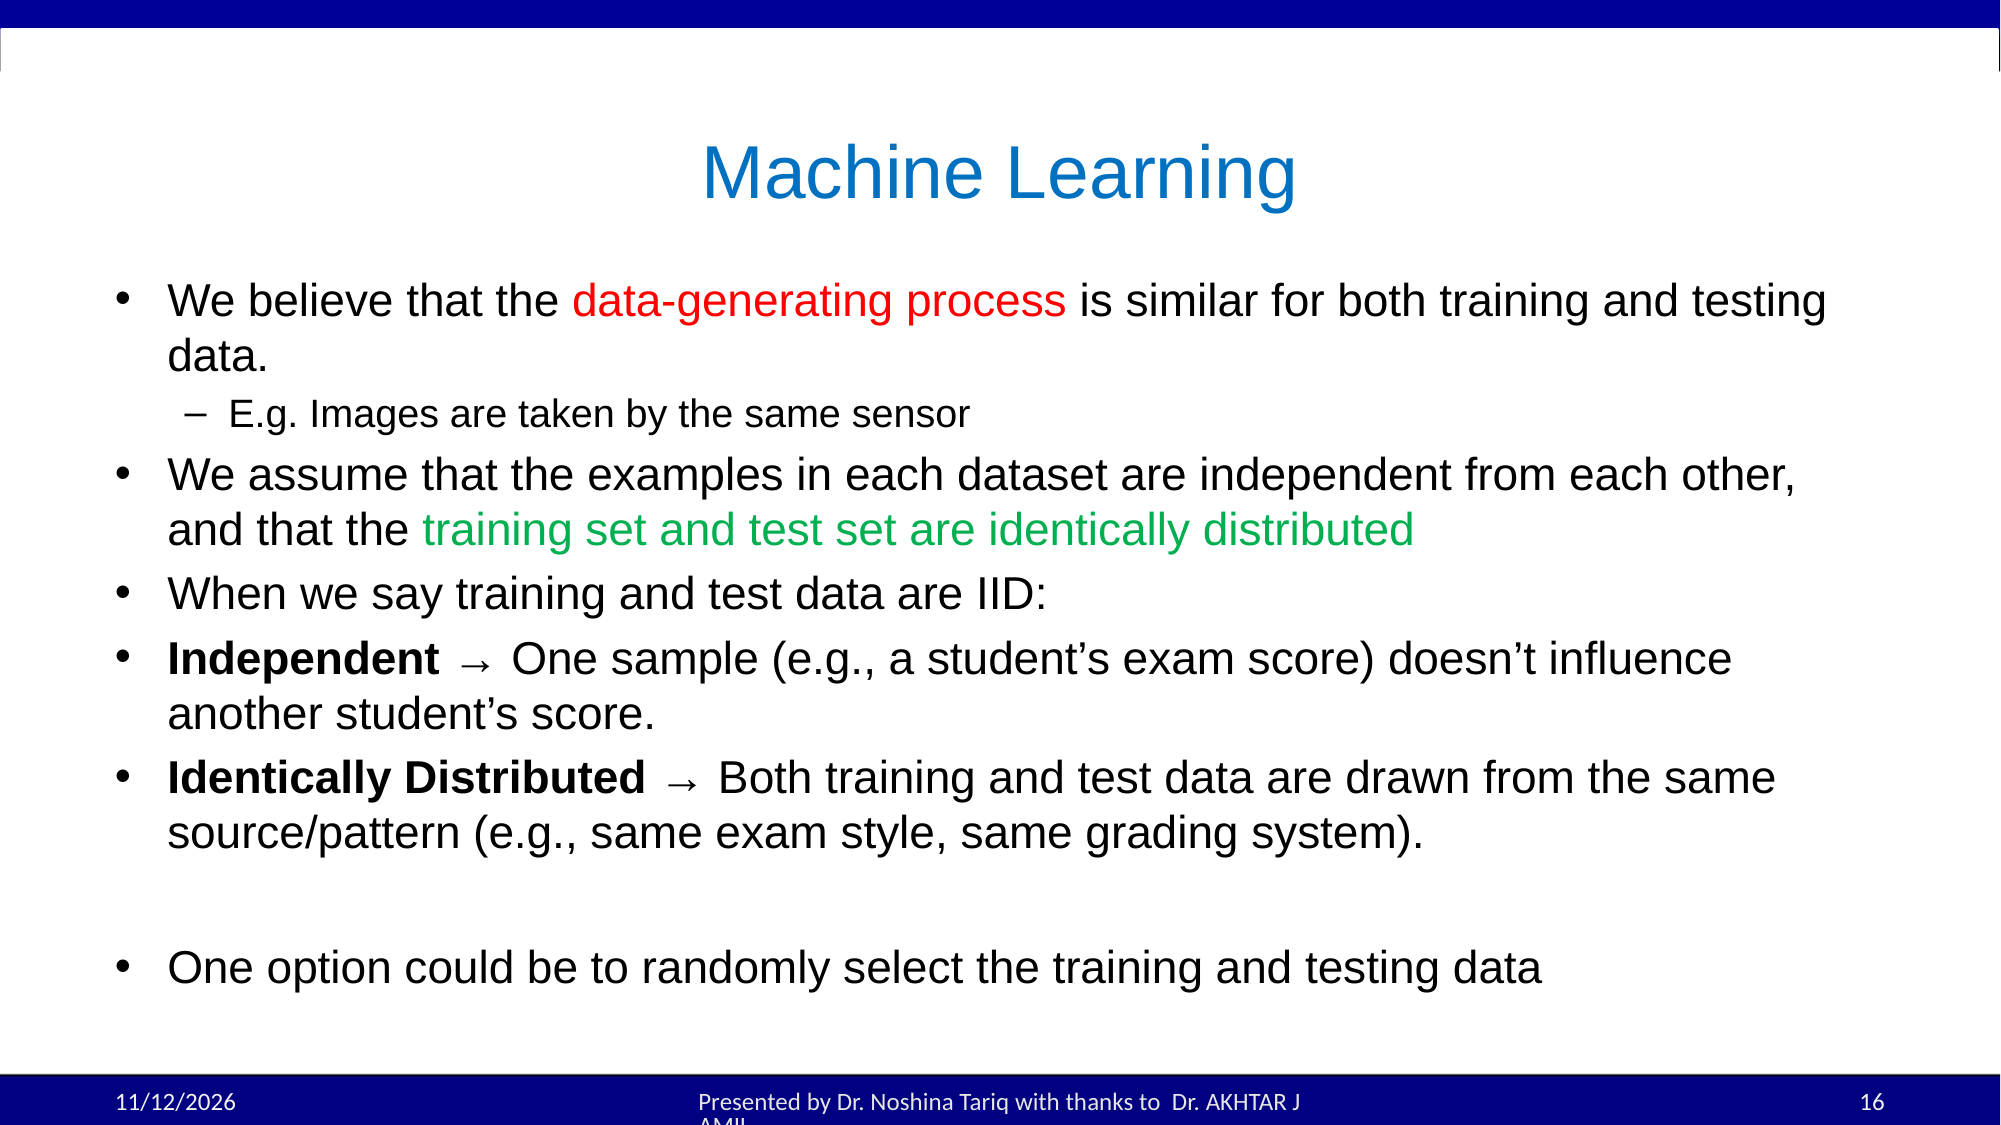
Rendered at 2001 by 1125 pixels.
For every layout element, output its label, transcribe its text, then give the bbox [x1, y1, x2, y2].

slide_number 01-Sep-25 [99, 1062, 567, 1125]
slide_number 16 [1433, 1062, 1900, 1125]
footer Presented by Dr. Noshina Tariq with thanks to Dr. AKHTAR JAMIL [683, 1062, 1317, 1125]
list We believe that the data-generating process is similar for both training and testing data. E.g. Images are taken by the same sensor We assume that the examples in each dataset are independent from each other, and that the training set and test set are identically distributed When we say training and test data are IID: Independent → One sample (e.g., a student’s exam score) doesn’t influence another student’s score. Identically Distributed → Both training and test data are drawn from the same source/pattern (e.g., same exam style, same grading system). One option could be to randomly select the training and testing data [99, 262, 1900, 1005]
title Machine Learning [99, 99, 1900, 238]
picture [0, 0, 2001, 1125]
